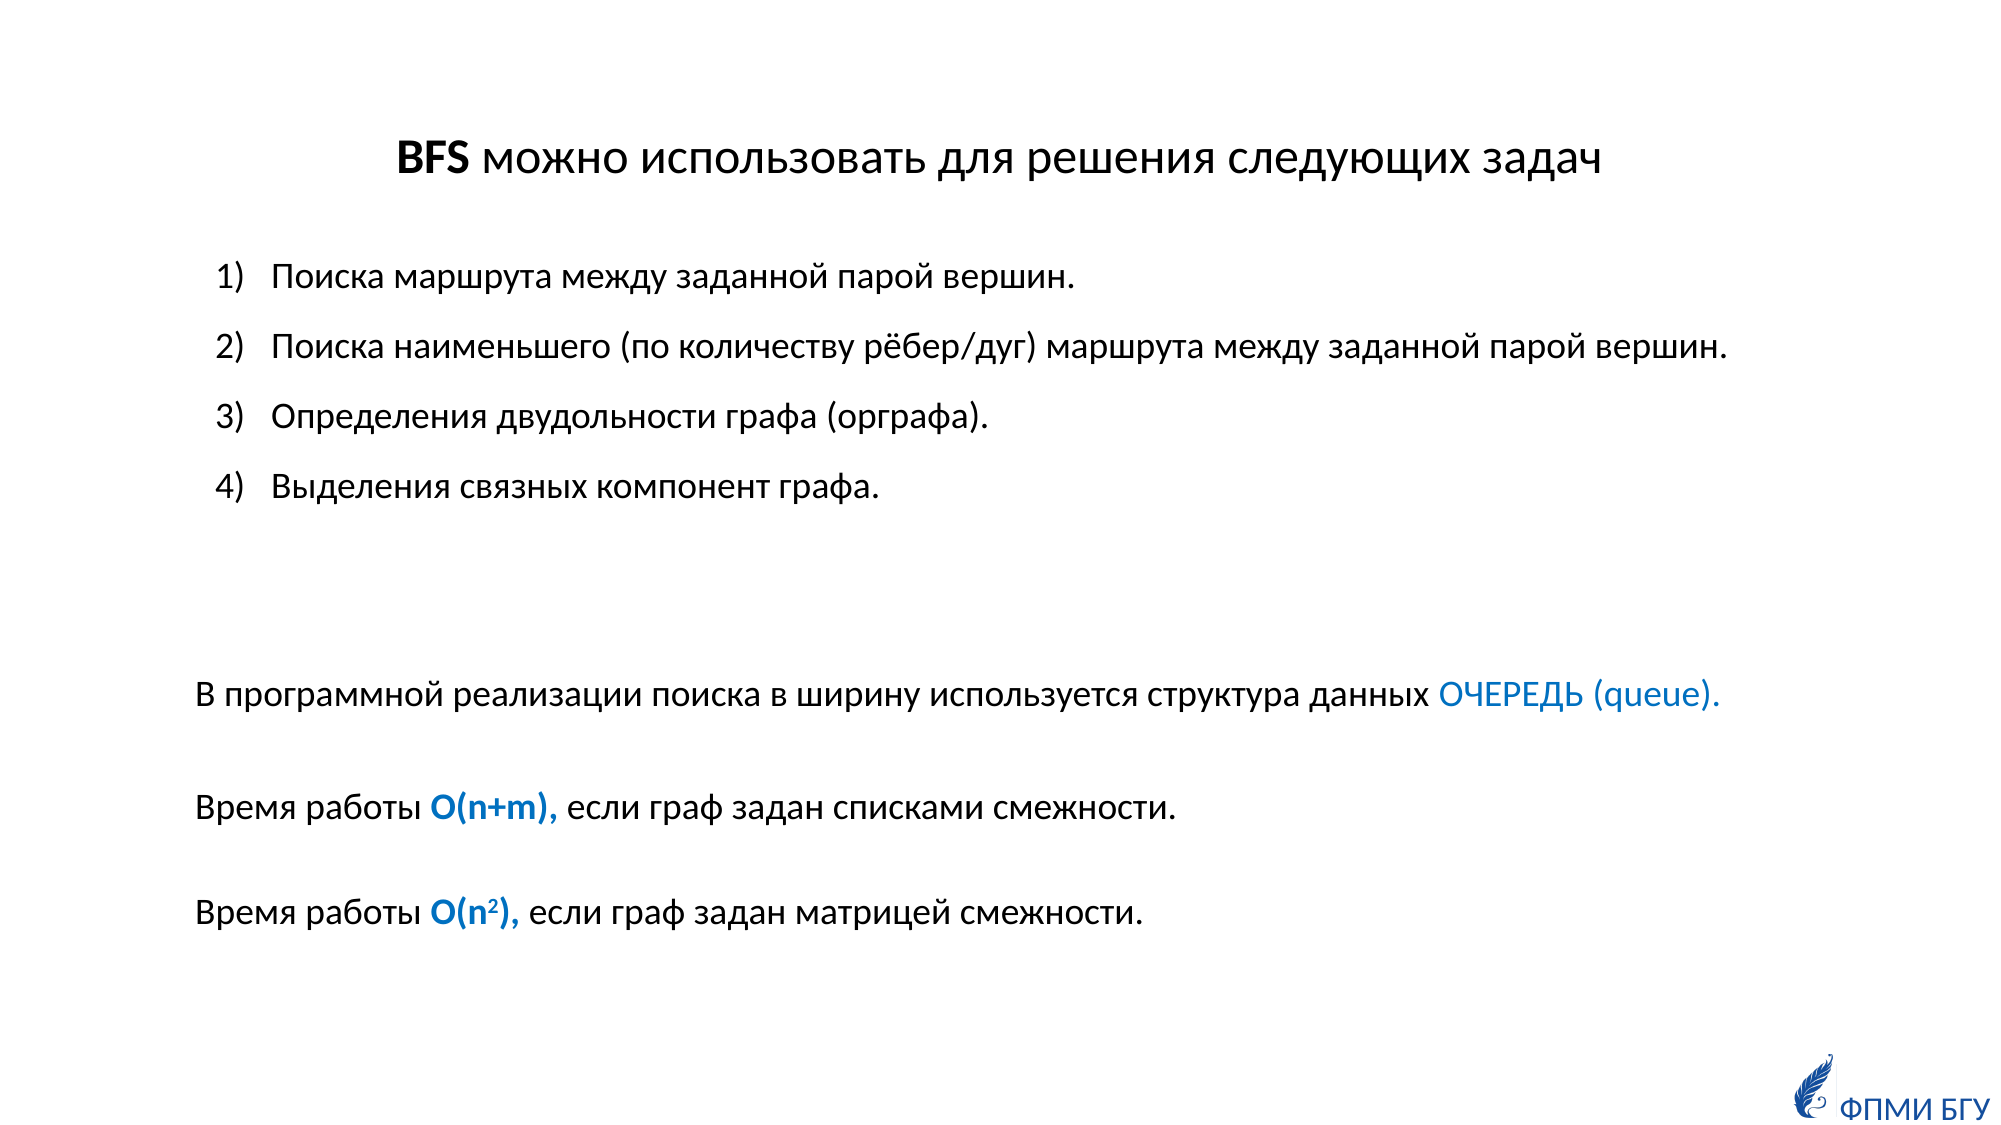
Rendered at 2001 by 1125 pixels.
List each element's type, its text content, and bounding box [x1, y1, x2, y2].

text_box В программной реализации поиска в ширину используется структура данных ОЧЕРЕДЬ (queue). [180, 661, 1764, 722]
picture [1793, 1053, 1837, 1118]
text_box Время работы О(n2), если граф задан матрицей смежности. [180, 879, 1189, 940]
text_box ФПМИ БГУ [1830, 1087, 2000, 1125]
text_box Поиска маршрута между заданной парой вершин. Поиска наименьшего (по количеству рёбер/дуг) маршрута между заданной парой вершин. Определения двудольности графа (орграфа). Выделения связных компонент графа. [200, 244, 1744, 514]
text_box Время работы О(n+m), если граф задан списками смежности. [180, 774, 1238, 835]
text_box BFS можно использовать для решения следующих задач [381, 116, 1619, 192]
